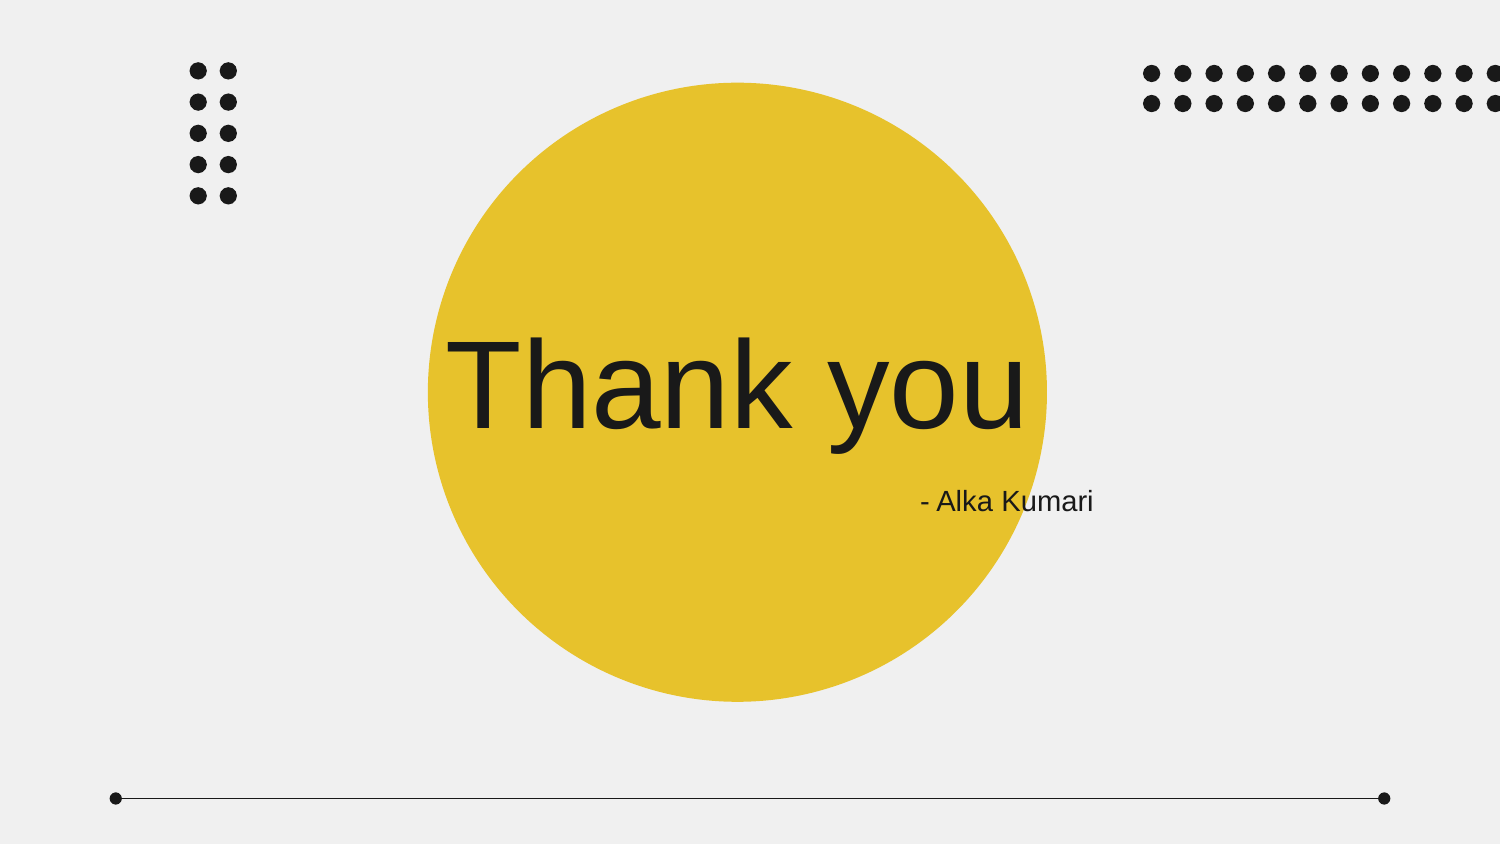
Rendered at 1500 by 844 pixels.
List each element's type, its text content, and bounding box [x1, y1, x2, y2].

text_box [189, 61, 238, 205]
text_box [548, 82, 927, 147]
text_box [468, 546, 1007, 702]
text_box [1142, 64, 1500, 113]
subtitle - Alka Kumari [366, 467, 1109, 546]
title Thank you [224, 147, 1251, 468]
